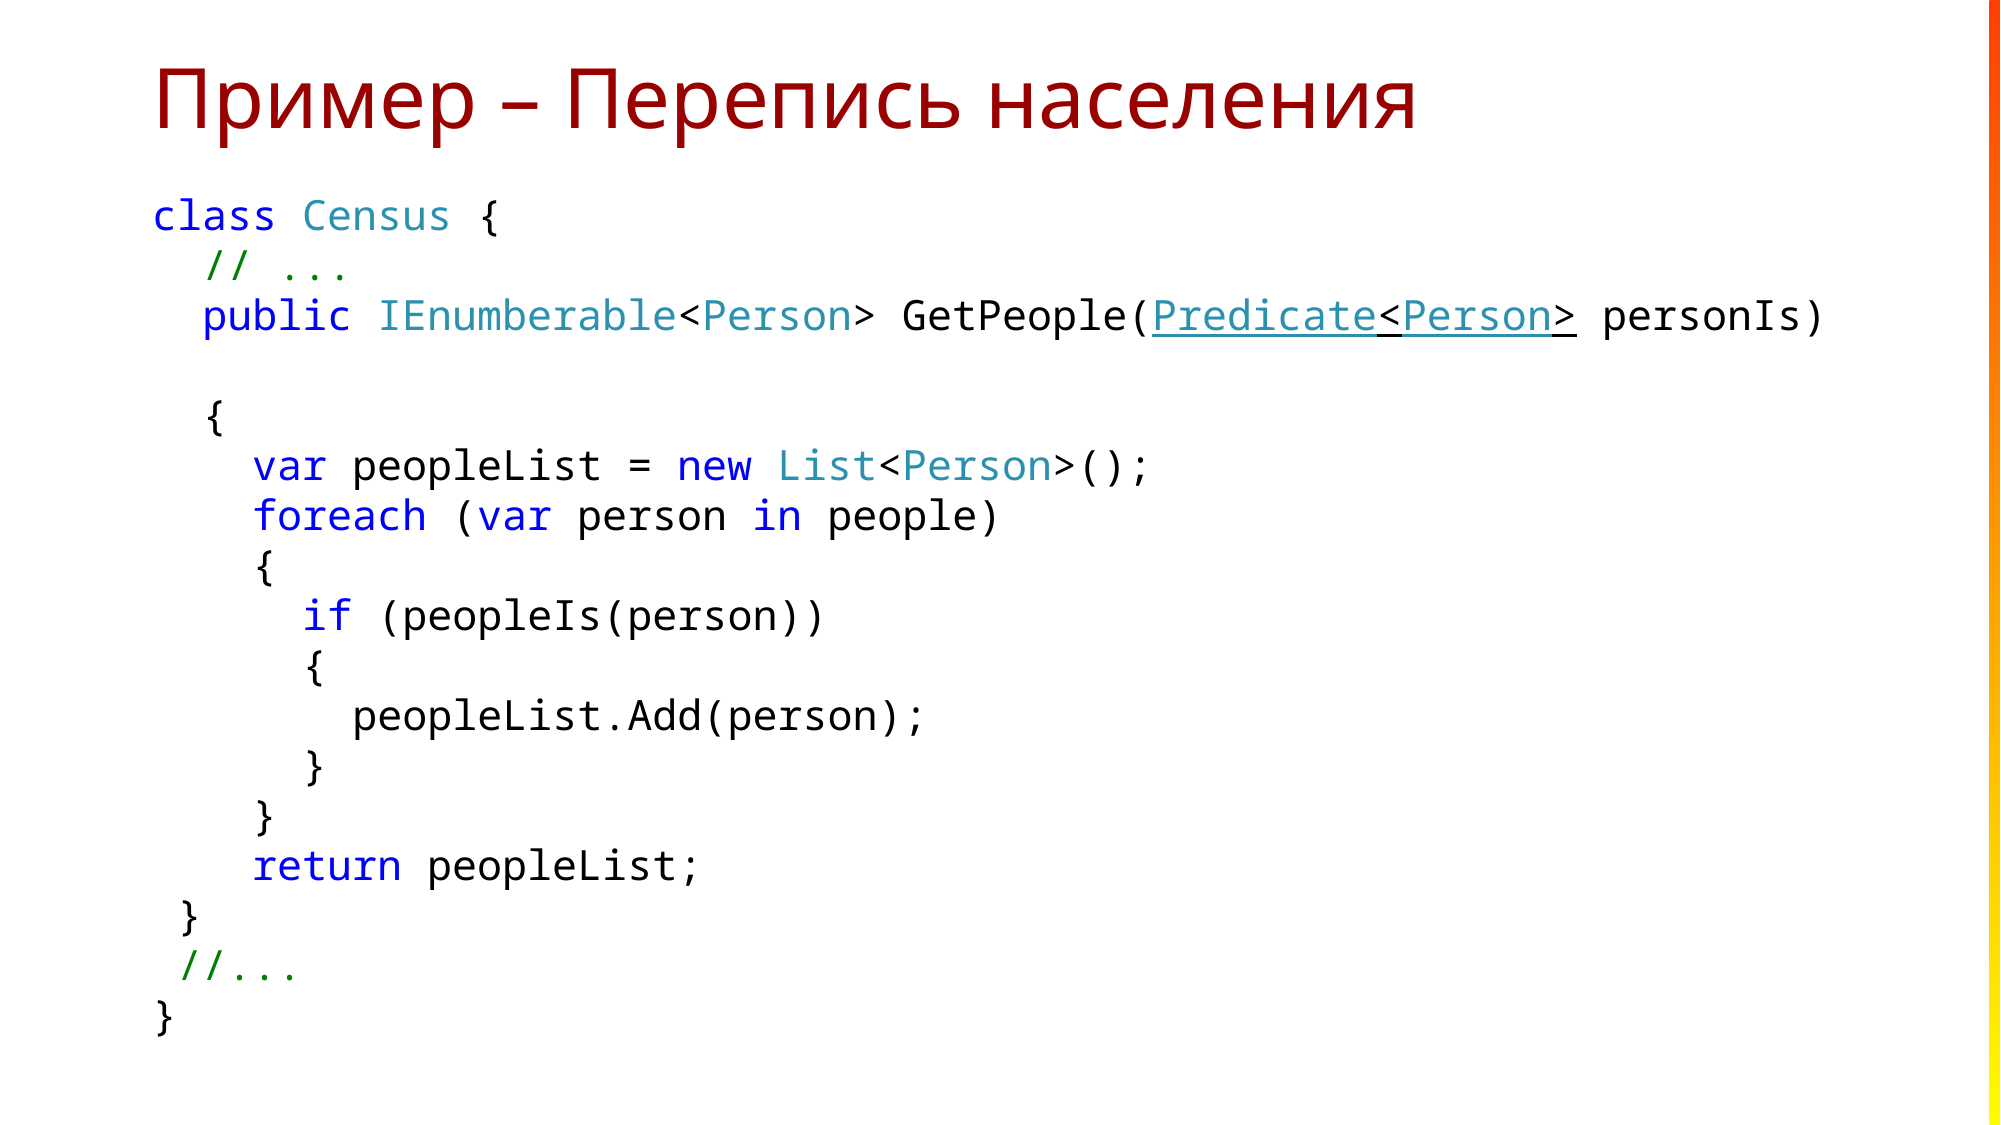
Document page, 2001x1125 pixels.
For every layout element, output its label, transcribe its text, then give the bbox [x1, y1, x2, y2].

text_box class Census { // ... public IEnumberable<Person> GetPeople(Predicate<Person> personIs) { var peopleList = new List<Person>(); foreach (var person in people) { if (peopleIs(person)) { peopleList.Add(person); } } return peopleList; } //... } [137, 181, 1863, 1047]
title Пример – Перепись населения [137, 22, 1863, 181]
